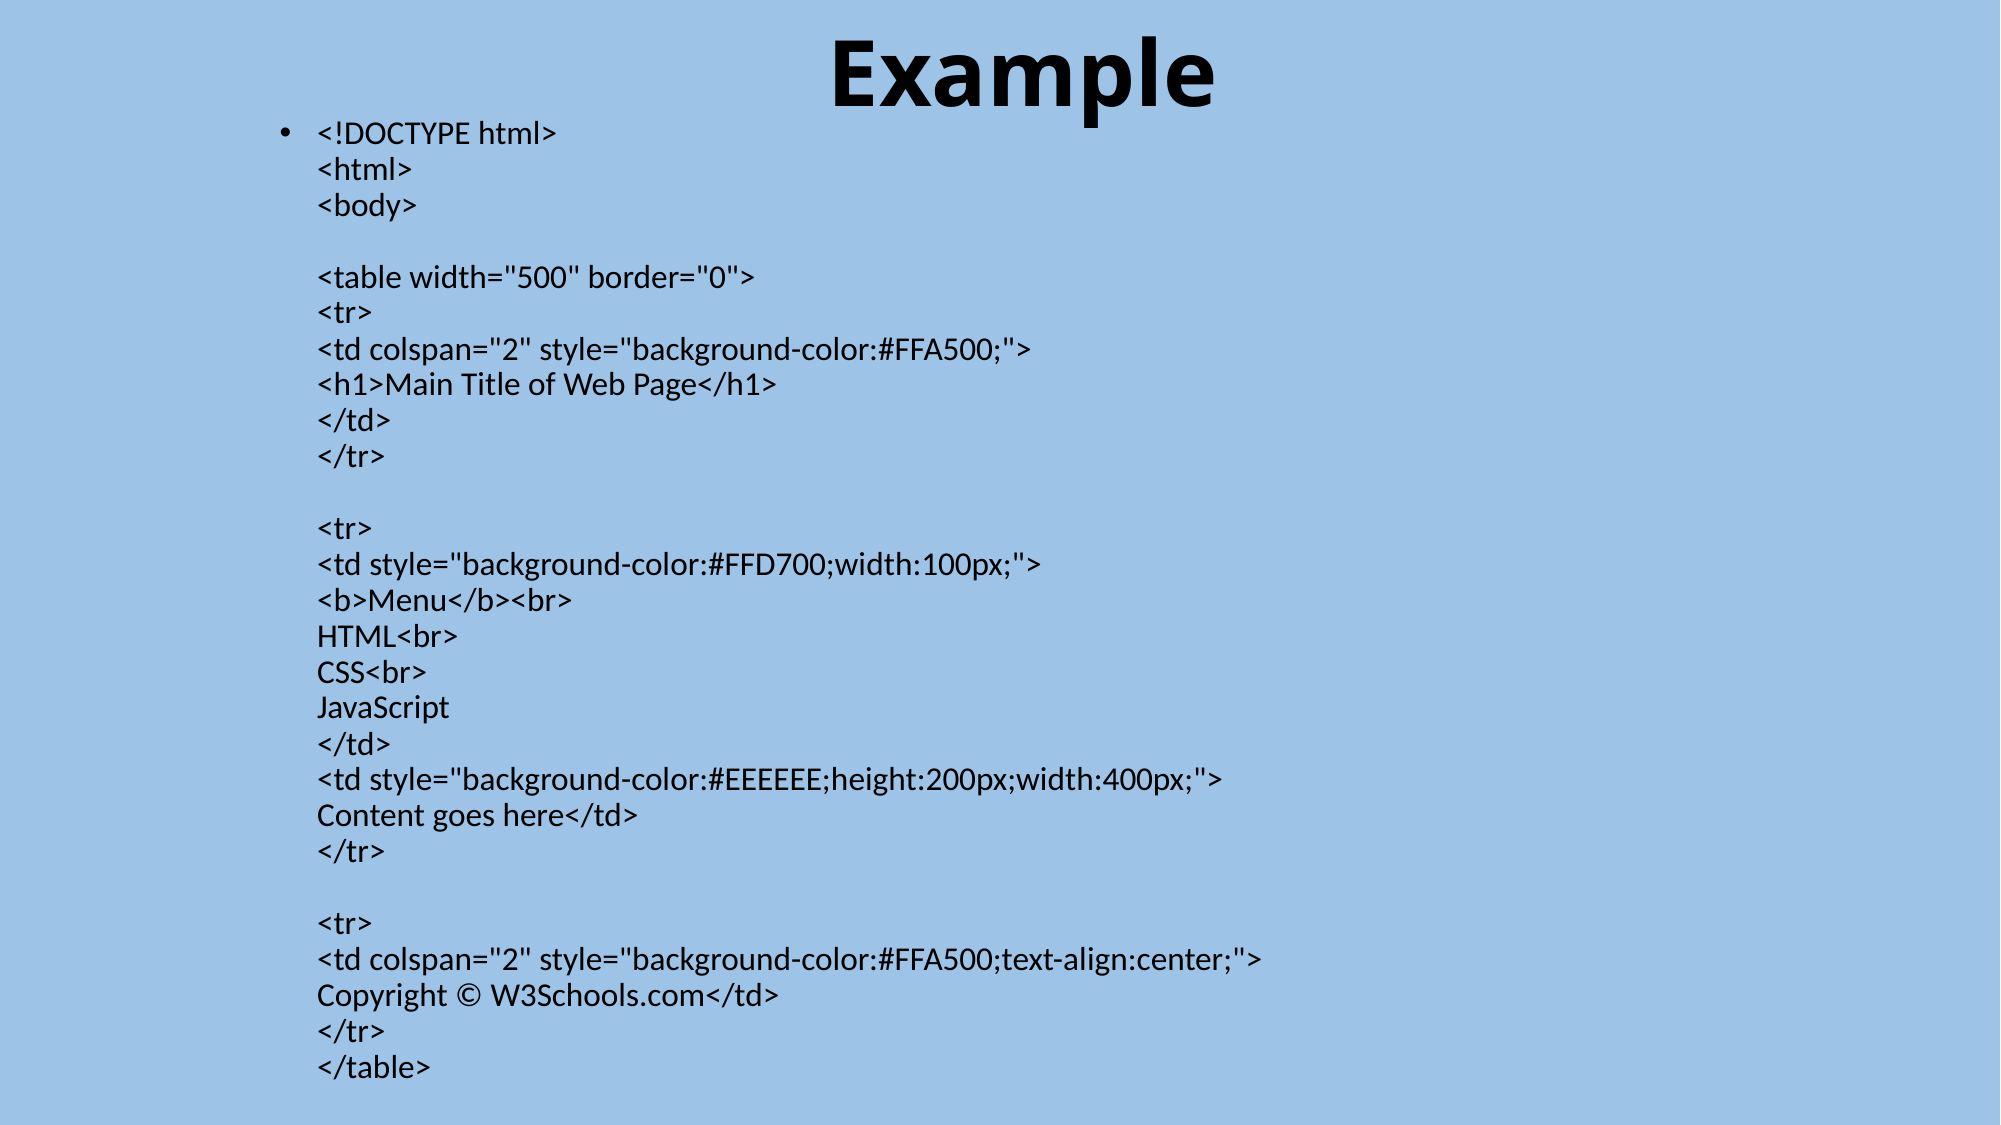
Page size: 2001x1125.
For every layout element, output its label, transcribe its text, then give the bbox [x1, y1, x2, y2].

title Example [160, 0, 1886, 108]
list <!DOCTYPE html> <html> <body> <table width="500" border="0"> <tr> <td colspan="2" style="background-color:#FFA500;"> <h1>Main Title of Web Page</h1> </td> </tr> <tr> <td style="background-color:#FFD700;width:100px;"> <b>Menu</b><br> HTML<br> CSS<br> JavaScript </td> <td style="background-color:#EEEEEE;height:200px;width:400px;"> Content goes here</td> </tr> <tr> <td colspan="2" style="background-color:#FFA500;text-align:center;"> Copyright © W3Schools.com</td> </tr> </table> </body> </html> [114, 108, 1886, 1065]
